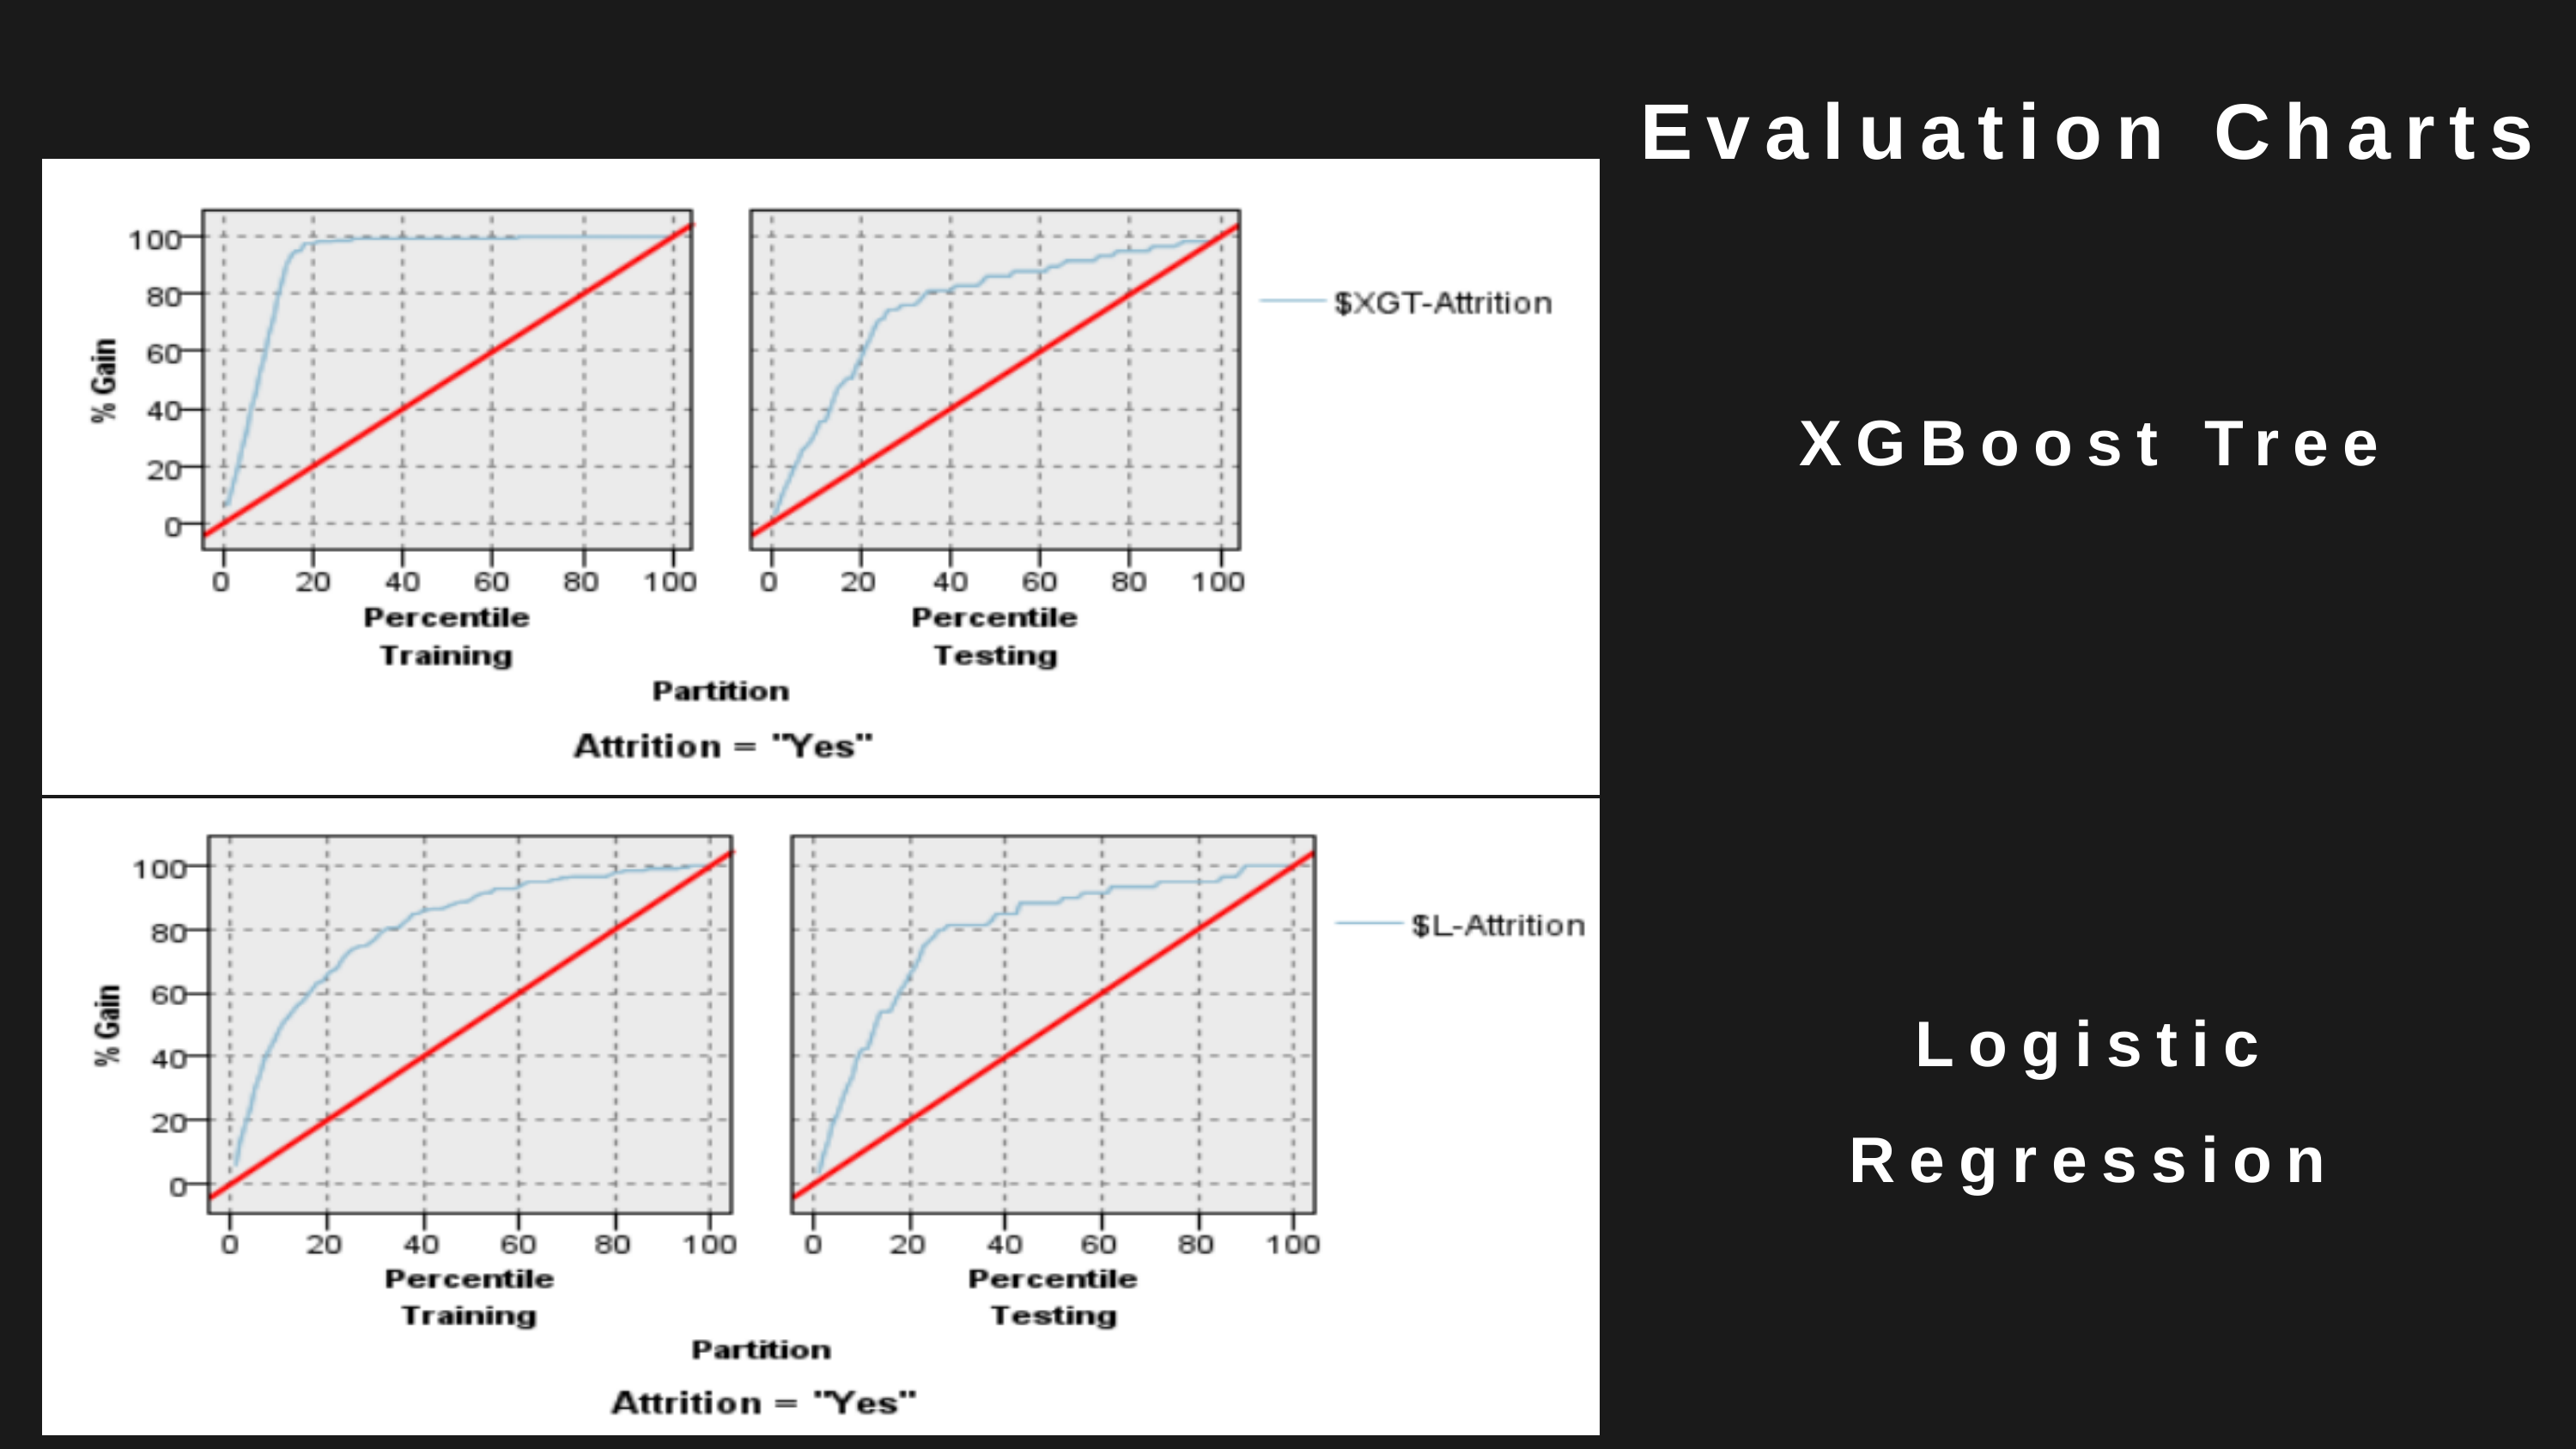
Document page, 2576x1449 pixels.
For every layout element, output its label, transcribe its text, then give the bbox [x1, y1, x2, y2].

picture [41, 158, 1600, 795]
text_box Evaluation Charts [1599, 33, 2576, 175]
text_box XGBoost Tree [1606, 362, 2576, 479]
text_box Logistic Regression [1606, 963, 2576, 1196]
picture [41, 798, 1600, 1435]
